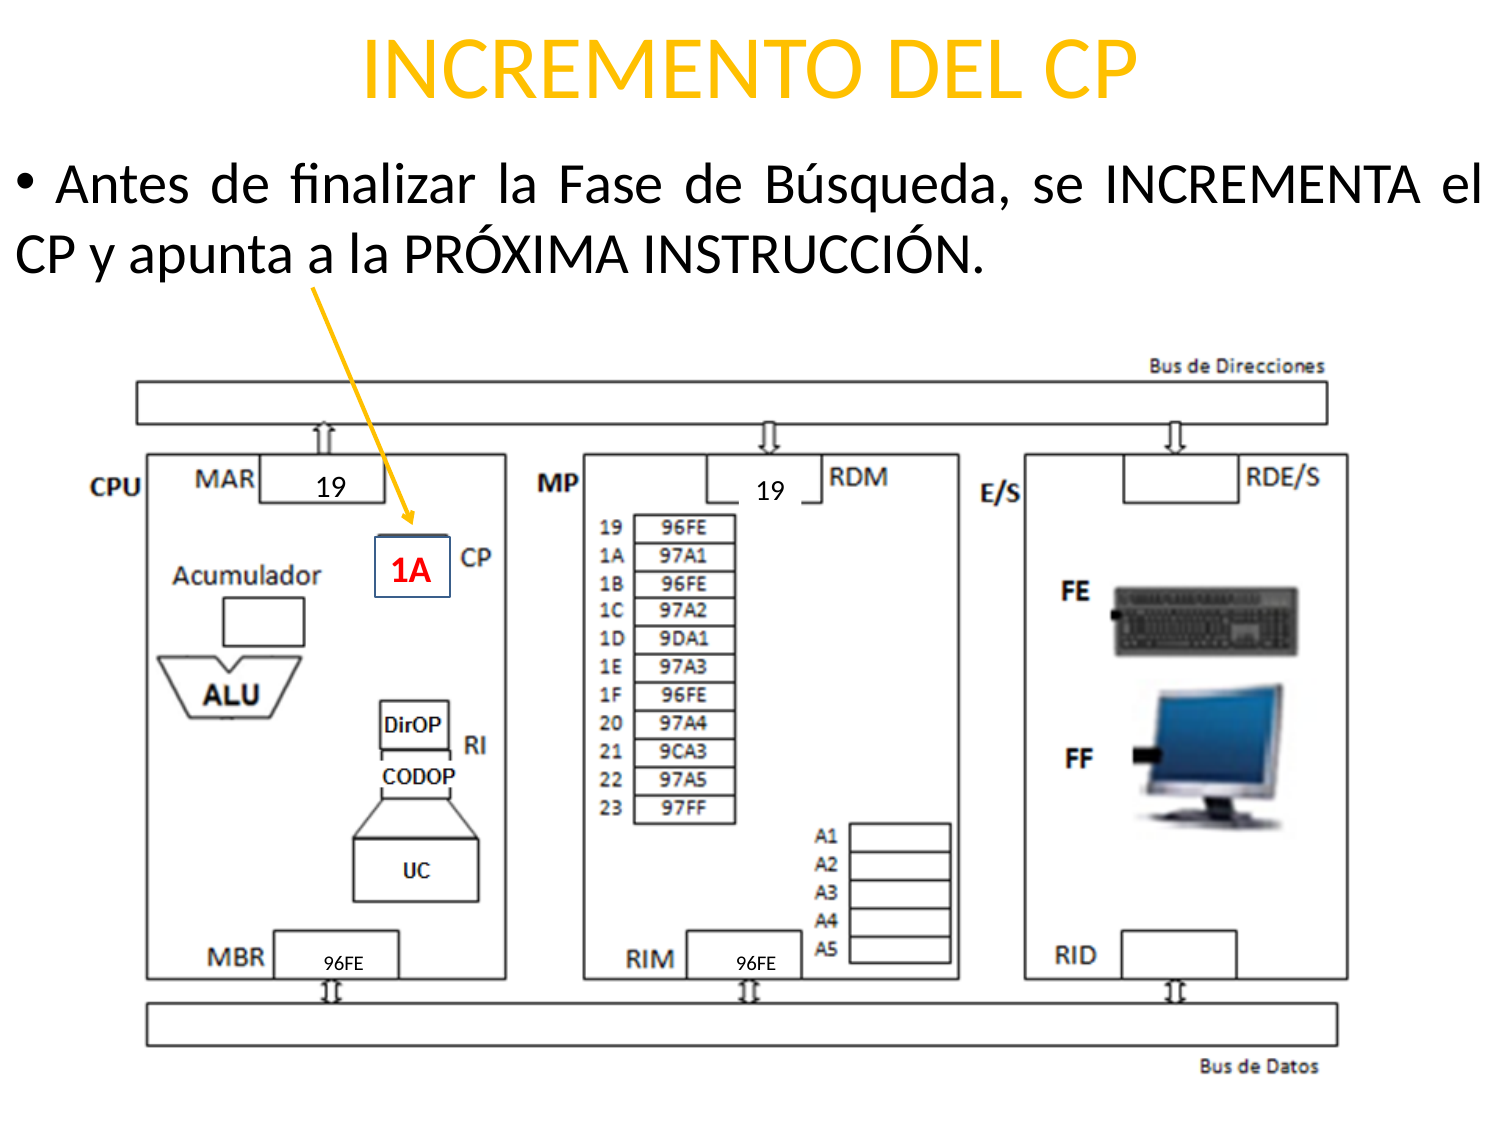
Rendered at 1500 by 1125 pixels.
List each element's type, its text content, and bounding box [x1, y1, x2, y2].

title INCREMENTO DEL CP [0, 0, 1500, 125]
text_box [312, 287, 413, 526]
subtitle Antes de finalizar la Fase de Búsqueda, se INCREMENTA el CP y apunta a la PRÓXIMA INSTRUCCIÓN. [0, 137, 1500, 438]
picture [87, 349, 1390, 1093]
